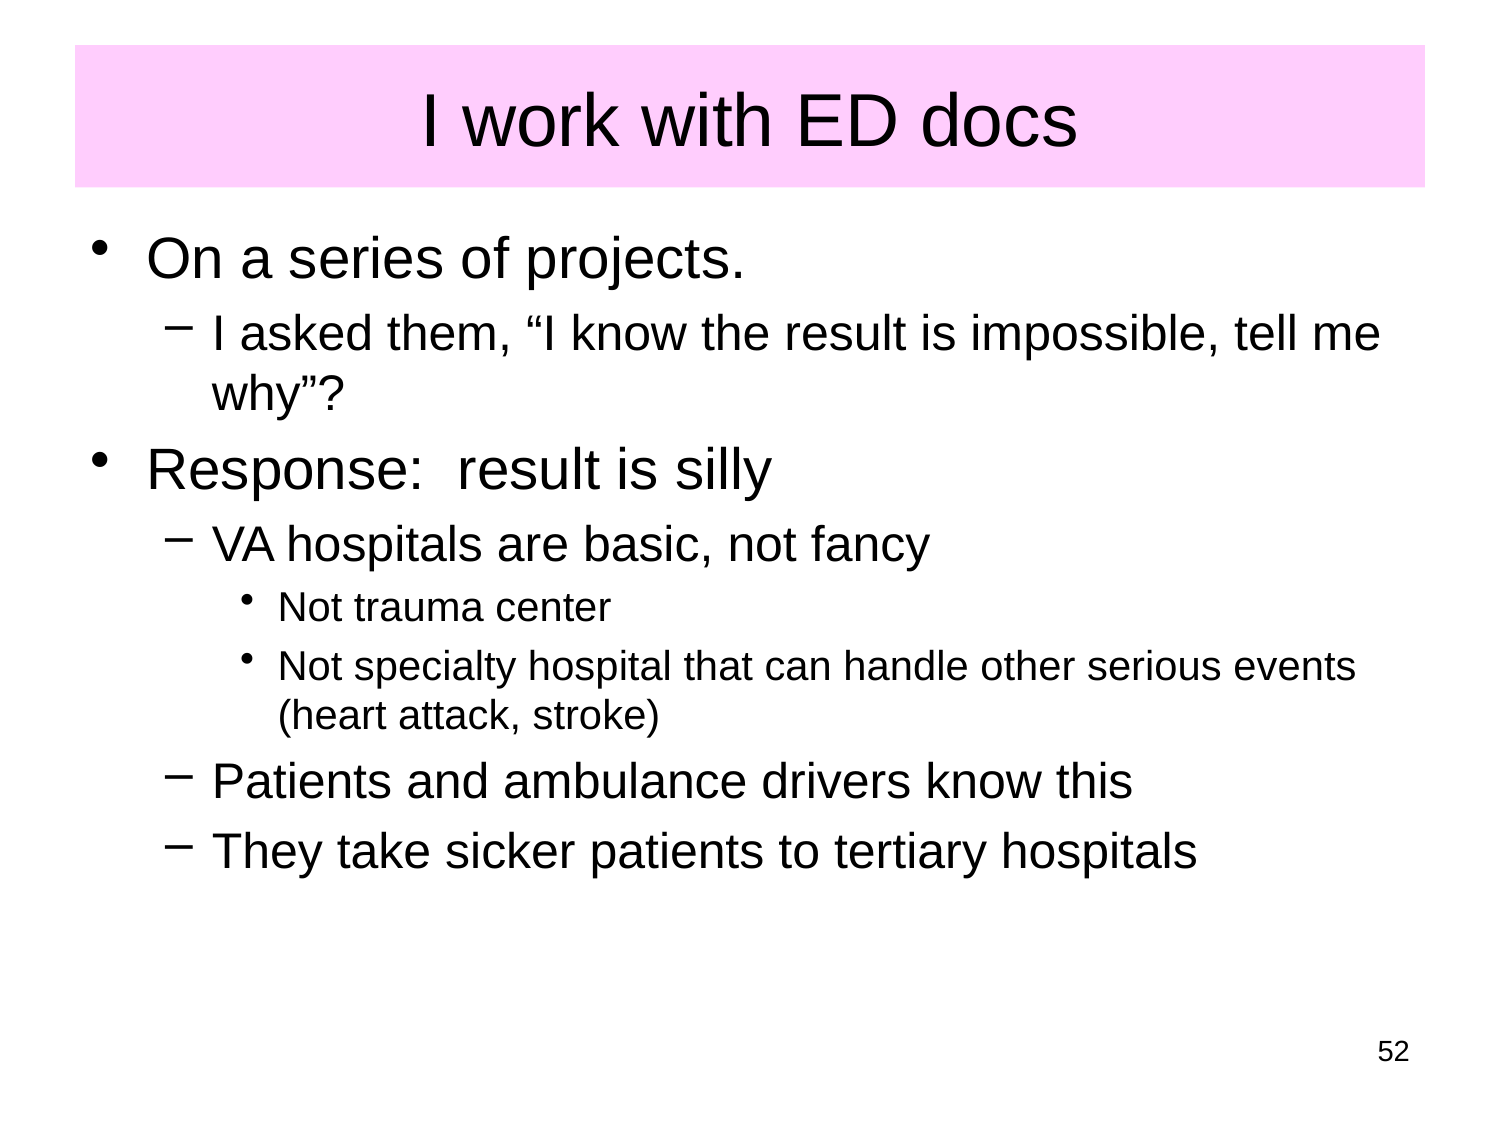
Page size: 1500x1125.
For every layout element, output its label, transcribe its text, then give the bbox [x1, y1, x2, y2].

title I work with ED docs [75, 45, 1425, 188]
slide_number 52 [1074, 1024, 1426, 1103]
list On a series of projects. I asked them, “I know the result is impossible, tell me why”? Response: result is silly VA hospitals are basic, not fancy Not trauma center Not specialty hospital that can handle other serious events (heart attack, stroke) Patients and ambulance drivers know this They take sicker patients to tertiary hospitals [75, 212, 1425, 1005]
